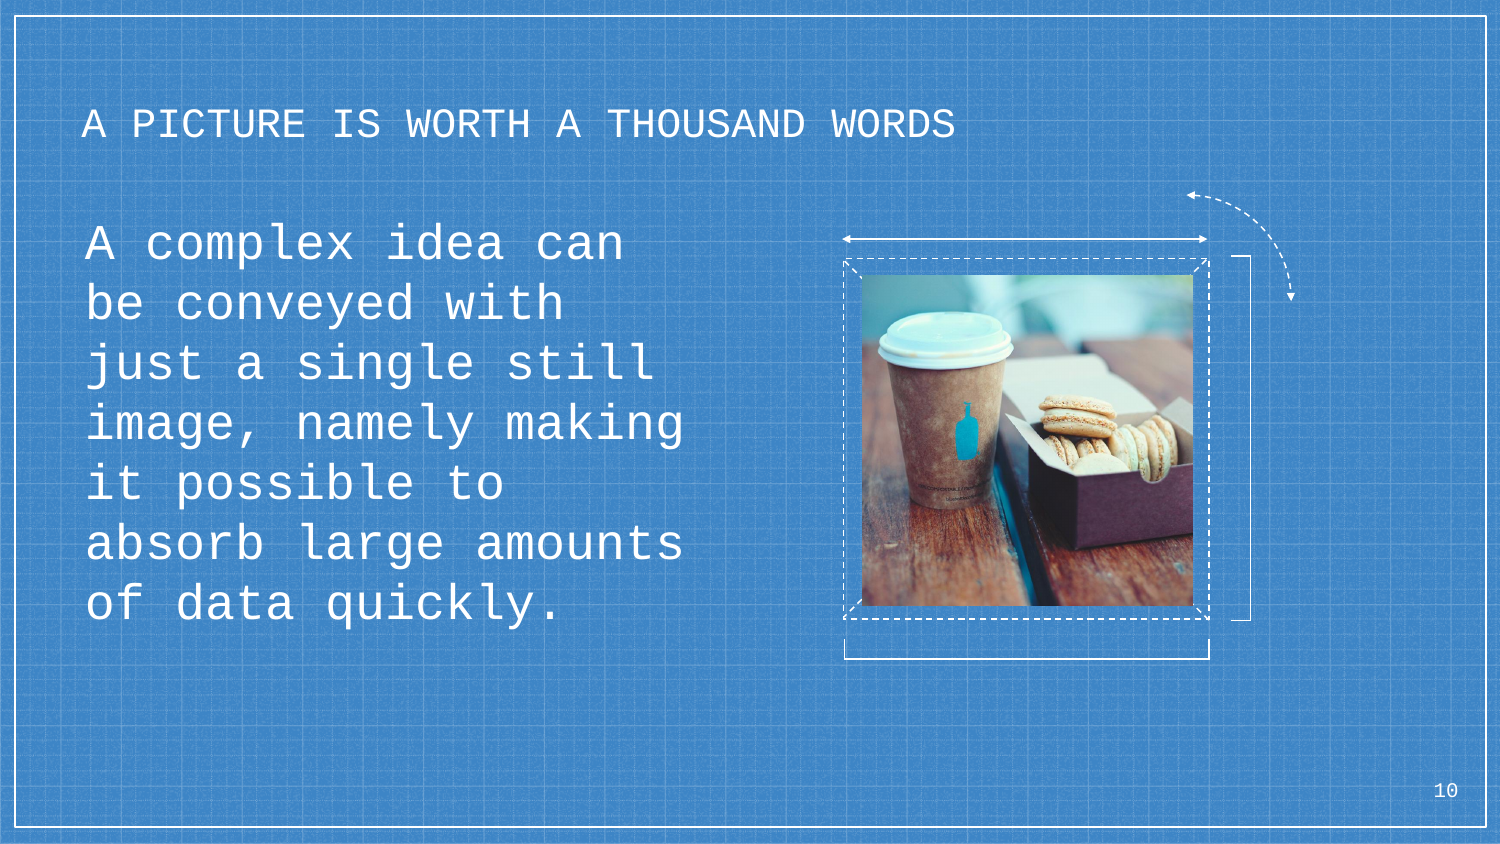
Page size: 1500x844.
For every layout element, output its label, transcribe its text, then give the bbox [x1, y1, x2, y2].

slide_number ‹#› [1398, 761, 1474, 810]
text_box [835, 202, 1299, 654]
picture [0, 0, 1500, 844]
title A PICTURE IS WORTH A THOUSAND WORDS [66, 81, 1417, 149]
list A complex idea can be conveyed with just a single still image, namely making it possible to absorb large amounts of data quickly. [69, 194, 714, 806]
